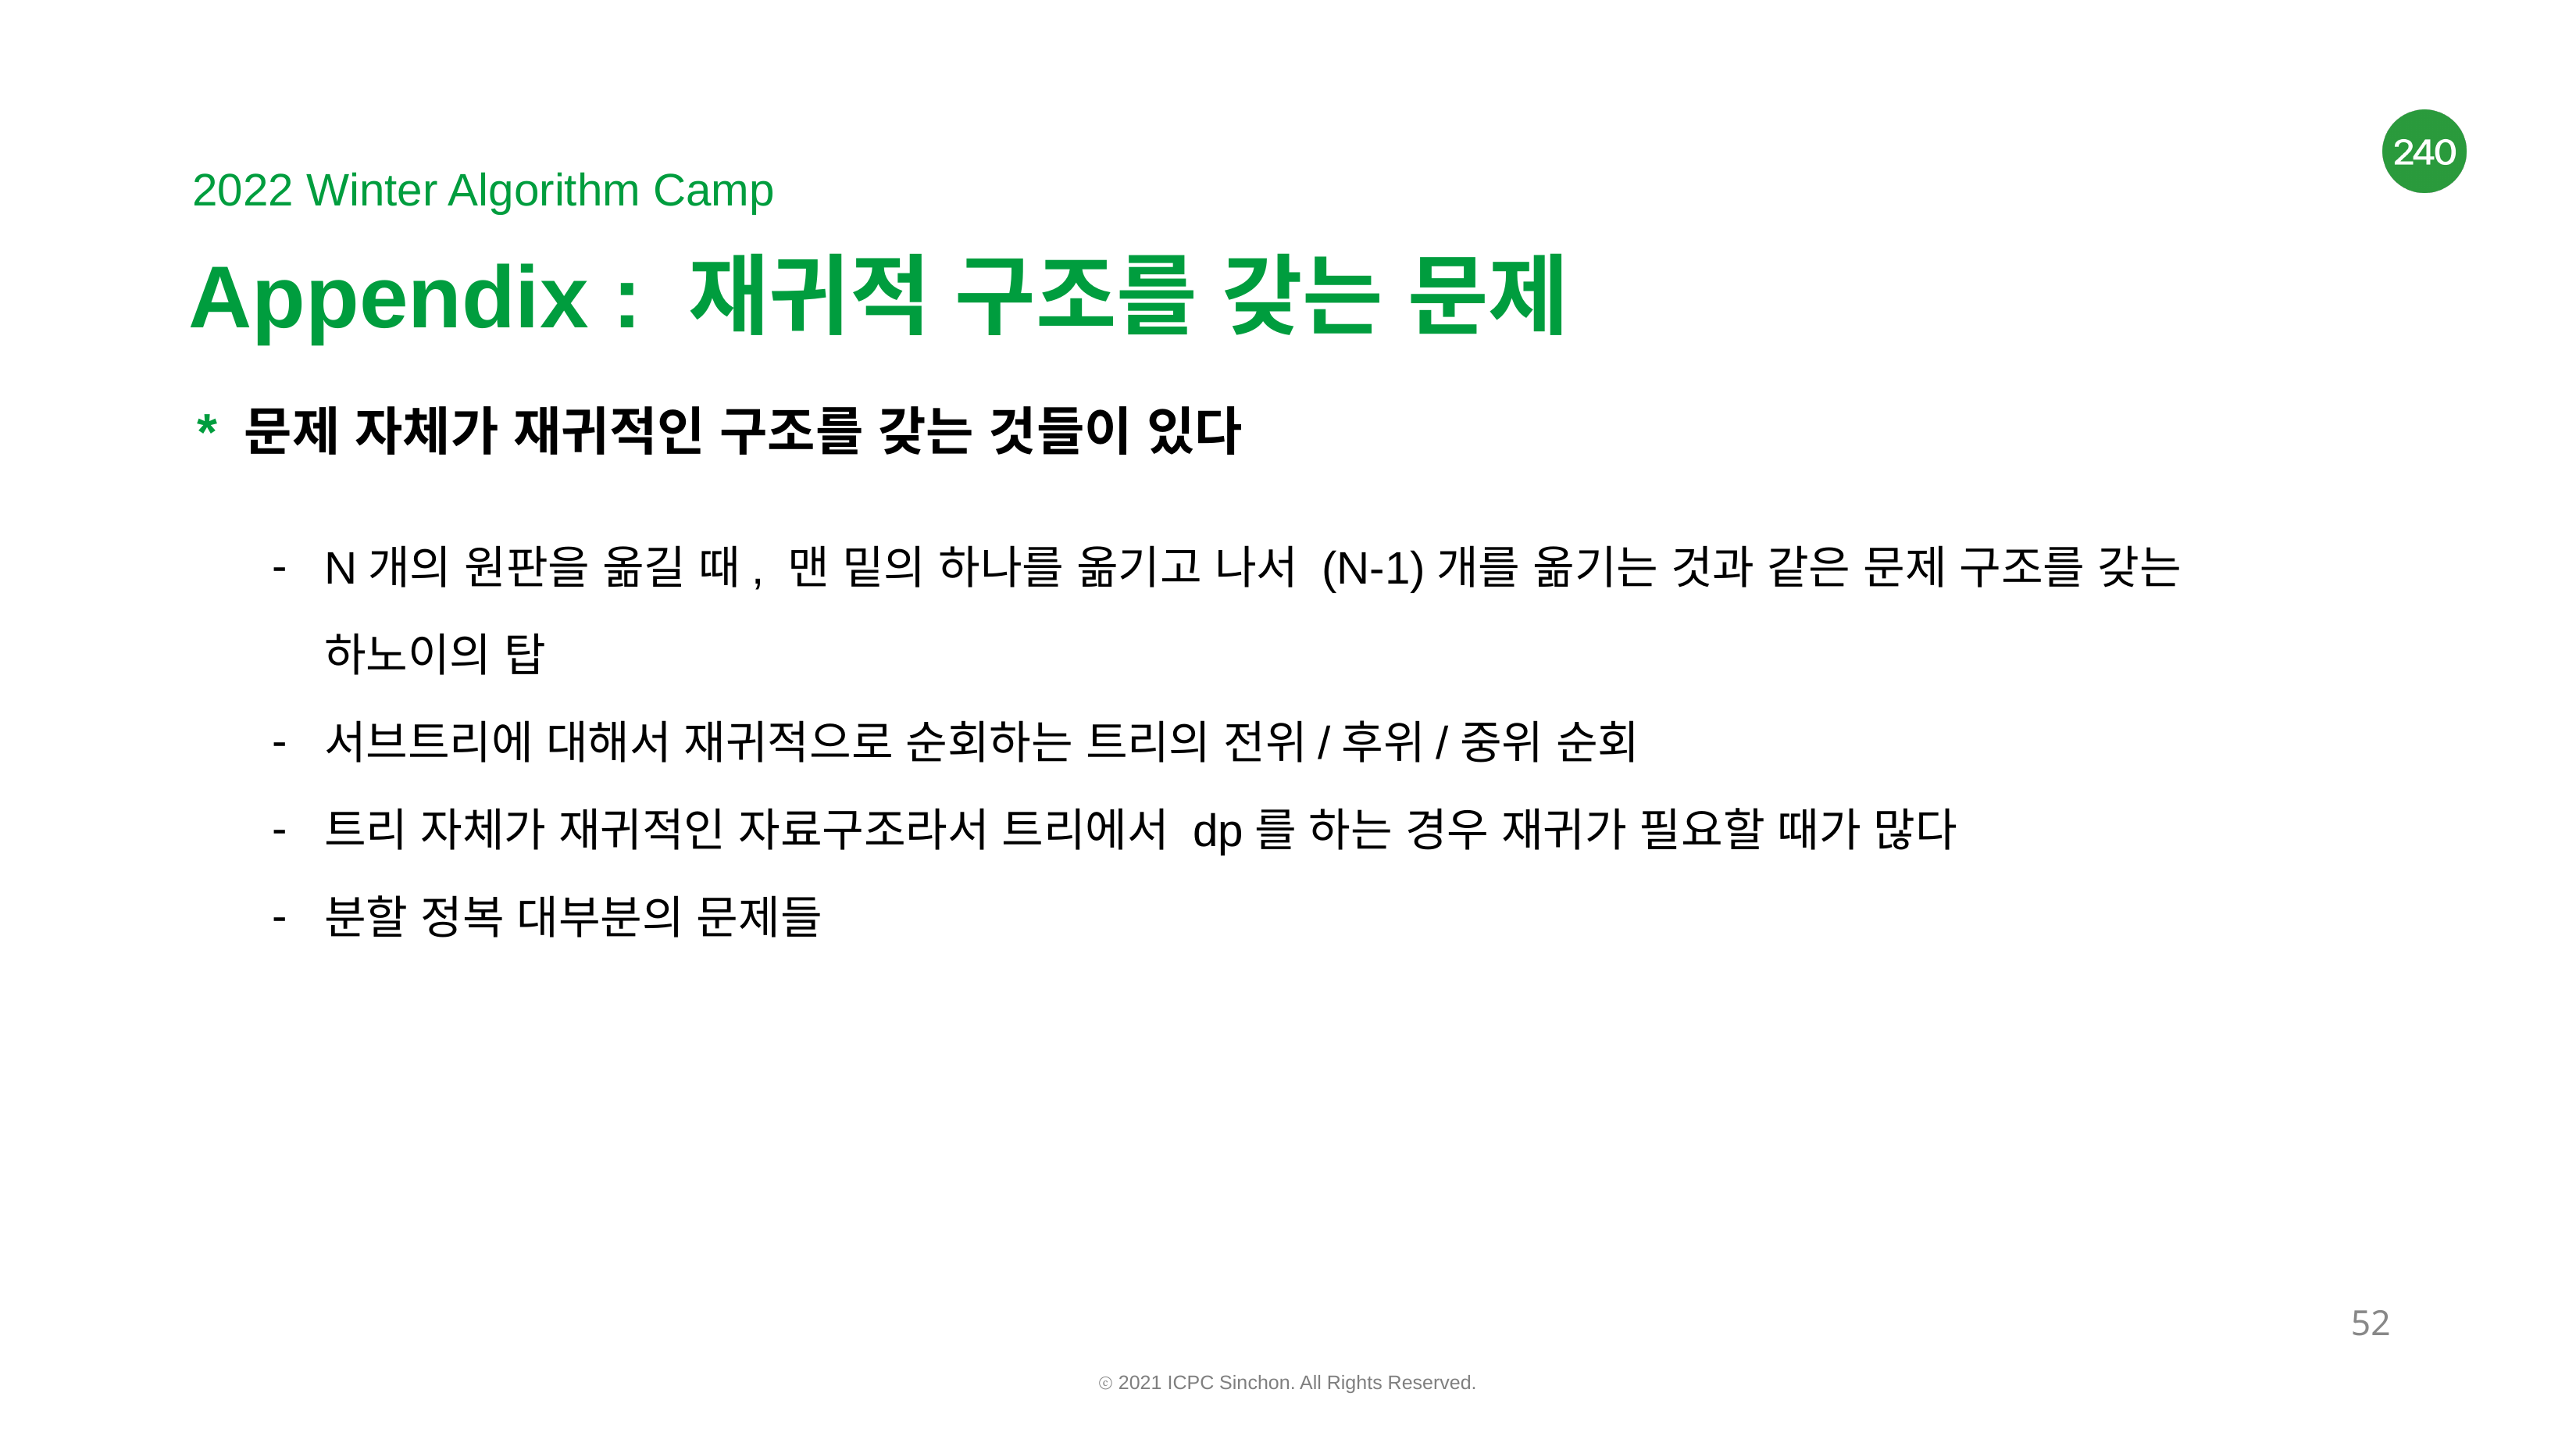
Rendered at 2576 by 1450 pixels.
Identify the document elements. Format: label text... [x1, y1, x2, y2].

text_box * 문제 자체가 재귀적인 구조를 갖는 것들이 있다 [185, 391, 2047, 466]
slide_number ‹#› [1822, 1285, 2403, 1363]
footer ⓒ 2021 ICPC Sinchon. All Rights Reserved. [853, 1350, 1723, 1414]
title Appendix : 재귀적 구조를 갖는 문제 [177, 204, 2399, 395]
picture [2382, 109, 2467, 193]
text_box N개의 원판을 옮길 때, 맨 밑의 하나를 옮기고 나서 (N-1)개를 옮기는 것과 같은 문제 구조를 갖는 하노이의 탑 서브트리에 대해서 재귀적으로 순회하는 트리의 전위/후위/중위 순회 트리 자체가 재귀적인 자료구조라서 트리에서 dp를 하는 경우 재귀가 필요할 때가 많다 분할 정복 대부분의 문제들 [254, 499, 2307, 949]
